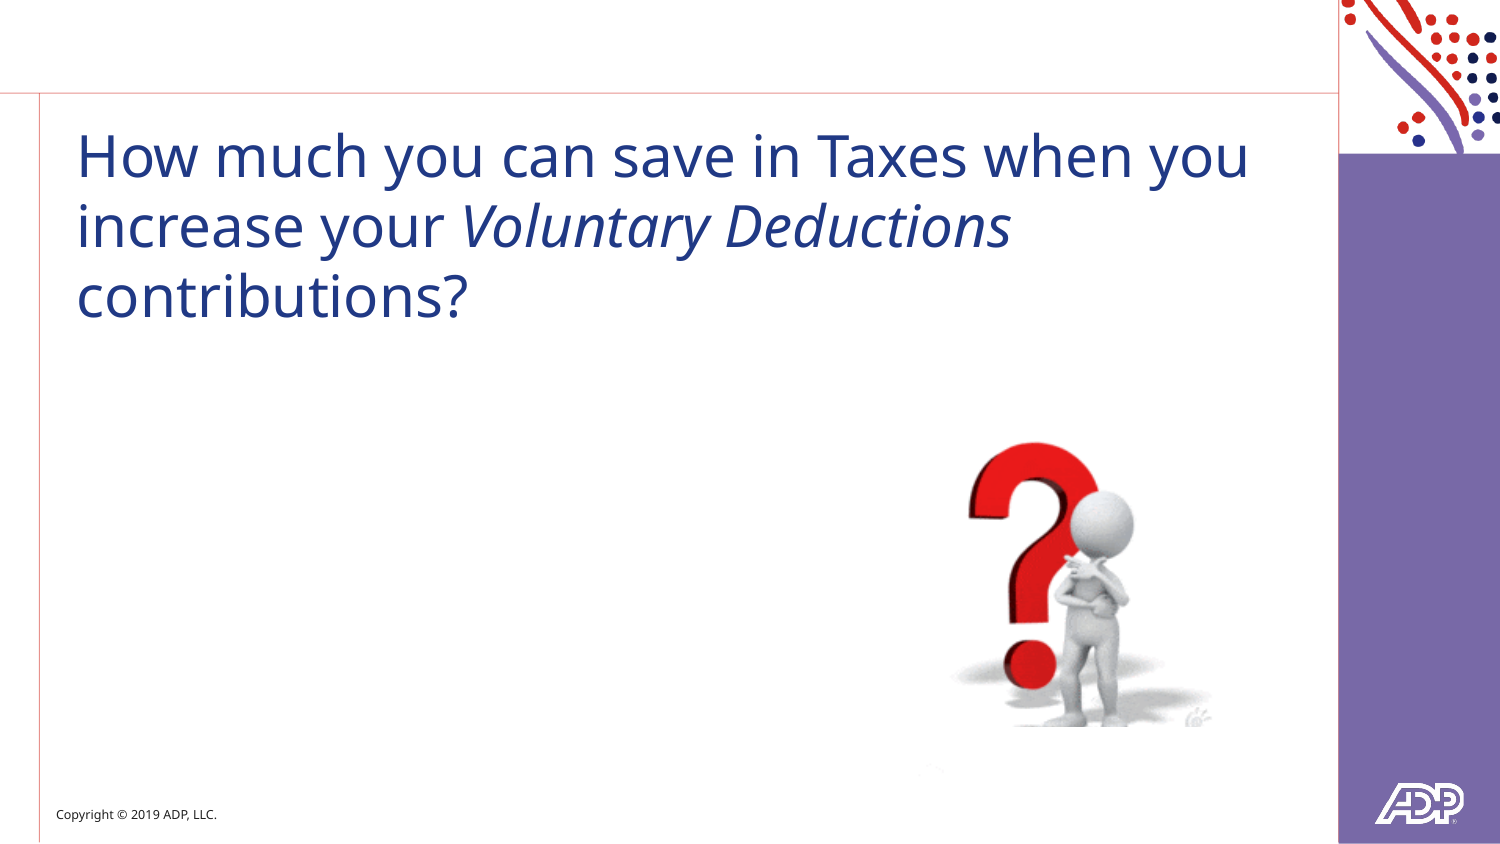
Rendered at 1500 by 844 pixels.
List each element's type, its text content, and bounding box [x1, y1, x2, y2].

title How much you can save in Taxes when you increase your Voluntary Deductions contributions? [76, 195, 1282, 253]
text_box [911, 436, 1256, 790]
